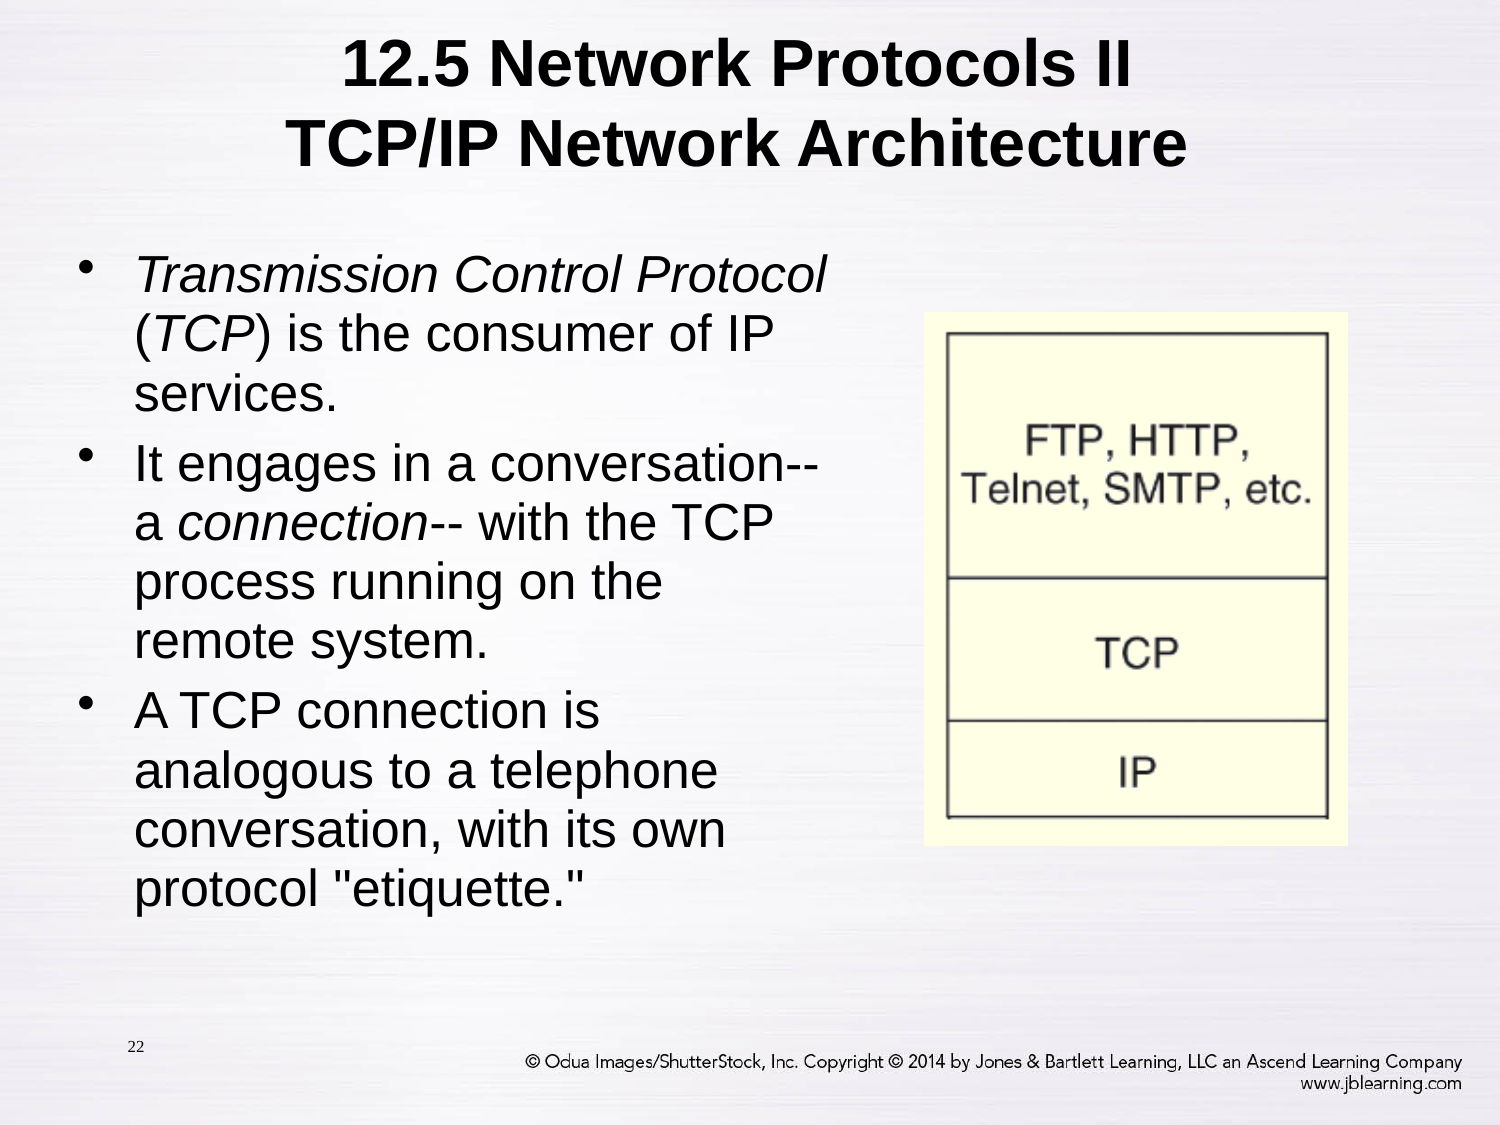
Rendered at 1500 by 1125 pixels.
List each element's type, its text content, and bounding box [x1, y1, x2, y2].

slide_number 22 [112, 1024, 426, 1101]
title 12.5 Network Protocols II TCP/IP Network Architecture [237, 24, 1238, 175]
picture [0, 0, 1500, 1125]
list Transmission Control Protocol (TCP) is the consumer of IP services. It engages in a conversation-- a connection-- with the TCP process running on the remote system. A TCP connection is analogous to a telephone conversation, with its own protocol "etiquette." [62, 237, 850, 1013]
